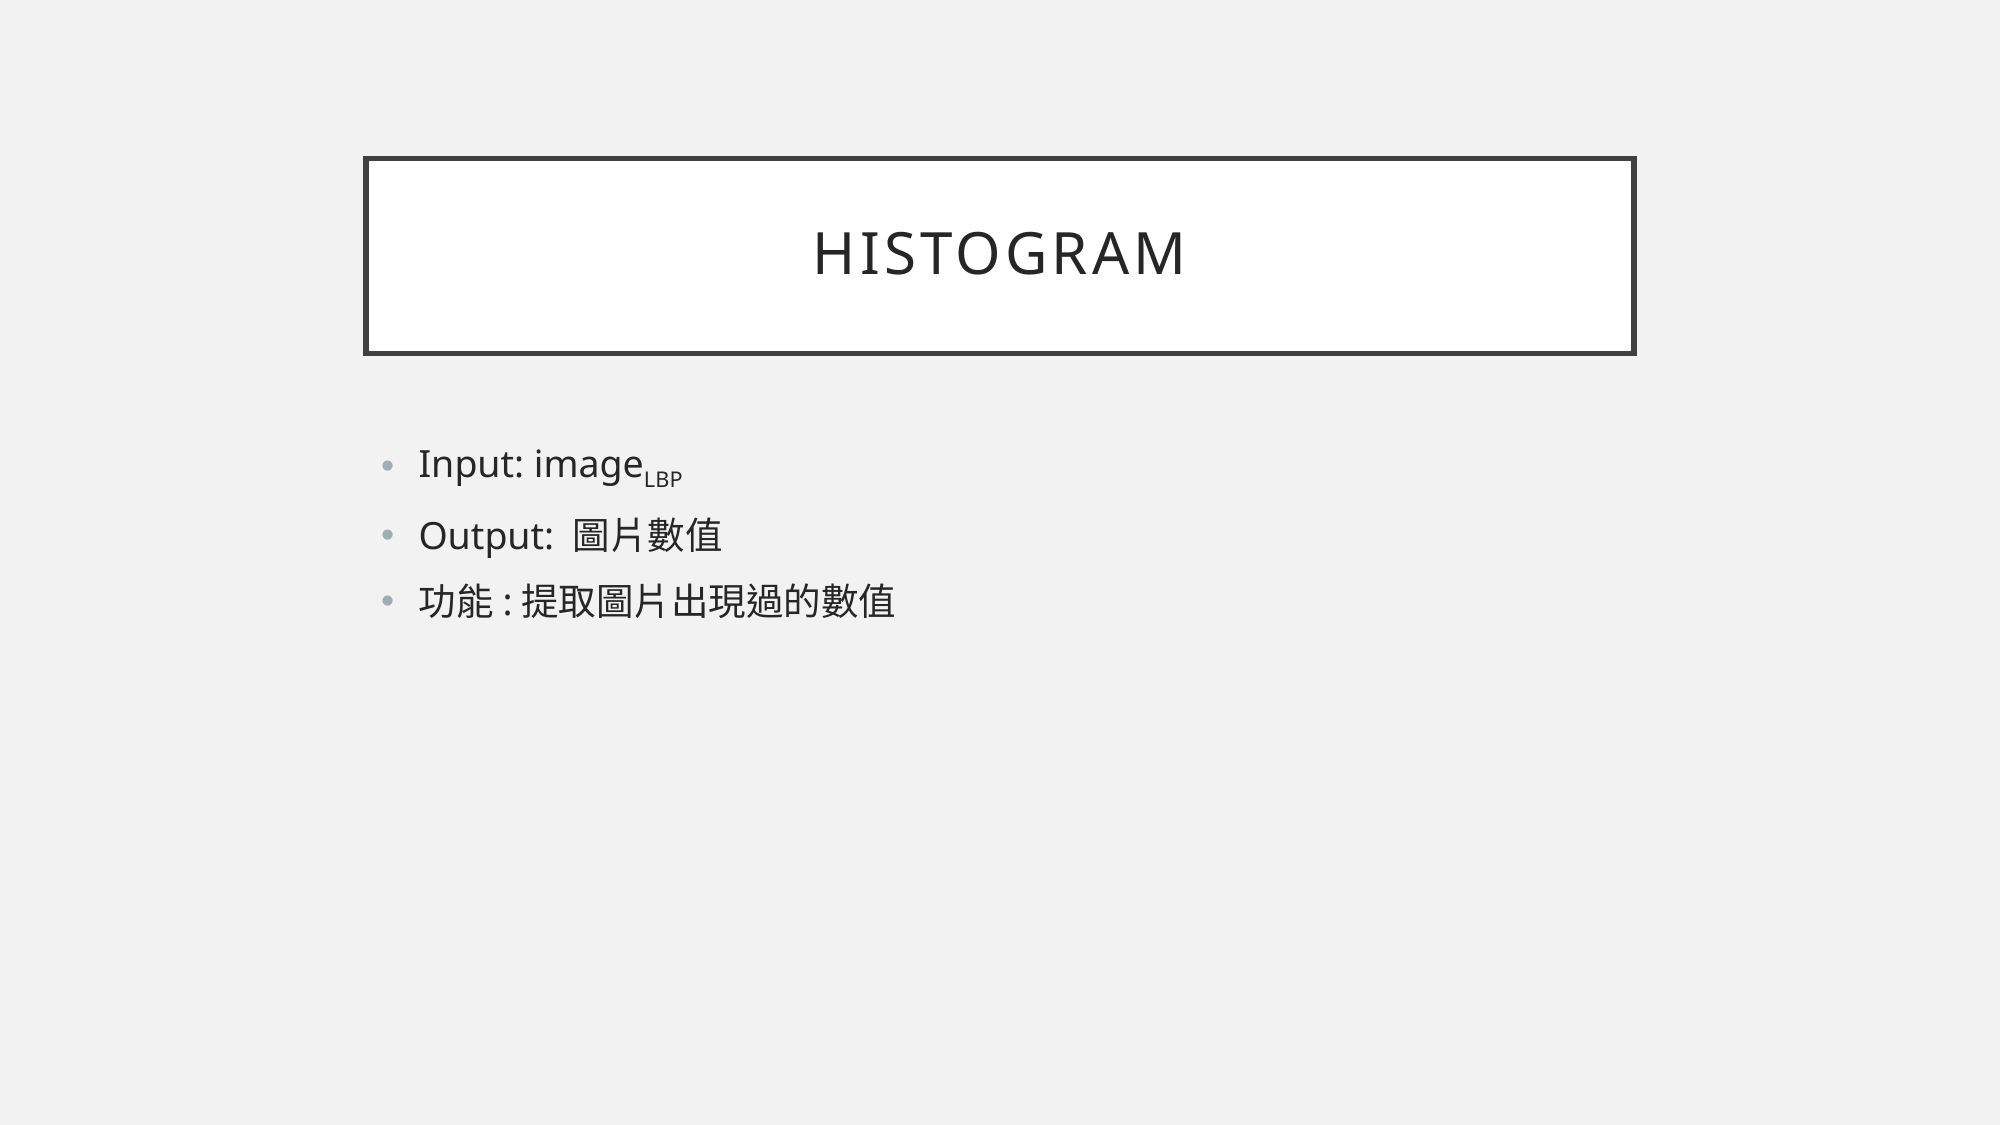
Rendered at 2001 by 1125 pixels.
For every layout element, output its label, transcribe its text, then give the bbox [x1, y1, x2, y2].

list Input: imageLBP Output: 圖片數值 功能:提取圖片出現過的數值 [366, 432, 1634, 942]
title Histogram [363, 156, 1637, 356]
